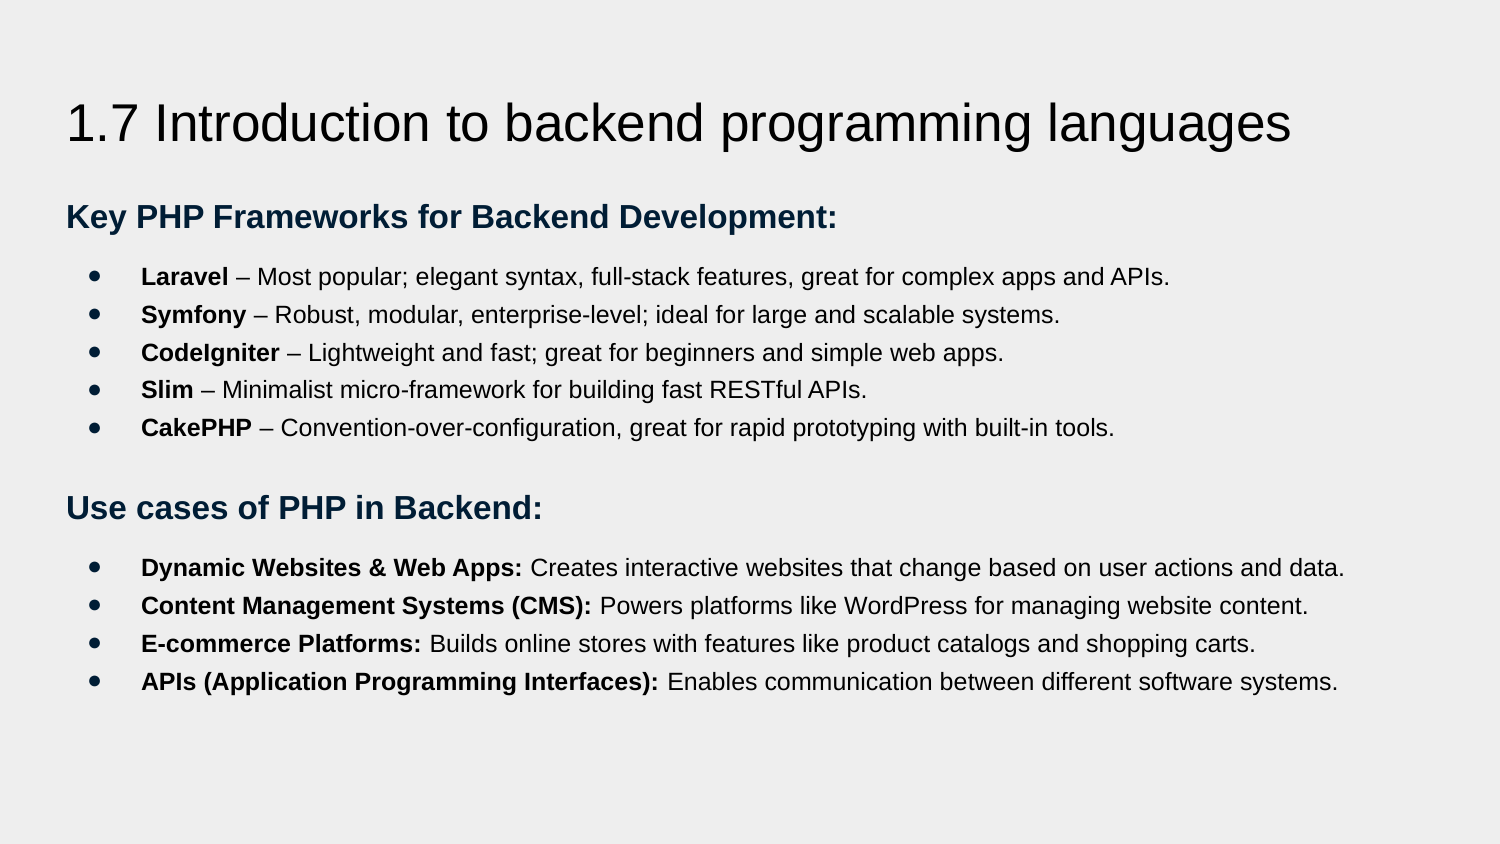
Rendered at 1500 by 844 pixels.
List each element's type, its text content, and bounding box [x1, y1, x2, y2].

list Key PHP Frameworks for Backend Development: Laravel – Most popular; elegant syntax, full-stack features, great for complex apps and APIs. Symfony – Robust, modular, enterprise-level; ideal for large and scalable systems. CodeIgniter – Lightweight and fast; great for beginners and simple web apps. Slim – Minimalist micro-framework for building fast RESTful APIs. CakePHP – Convention-over-configuration, great for rapid prototyping with built-in tools. Use cases of PHP in Backend: Dynamic Websites & Web Apps: Creates interactive websites that change based on user actions and data. Content Management Systems (CMS): Powers platforms like WordPress for managing website content. E-commerce Platforms: Builds online stores with features like product catalogs and shopping carts. APIs (Application Programming Interfaces): Enables communication between different software systems. [51, 166, 1486, 844]
title 1.7 Introduction to backend programming languages [51, 72, 1449, 166]
